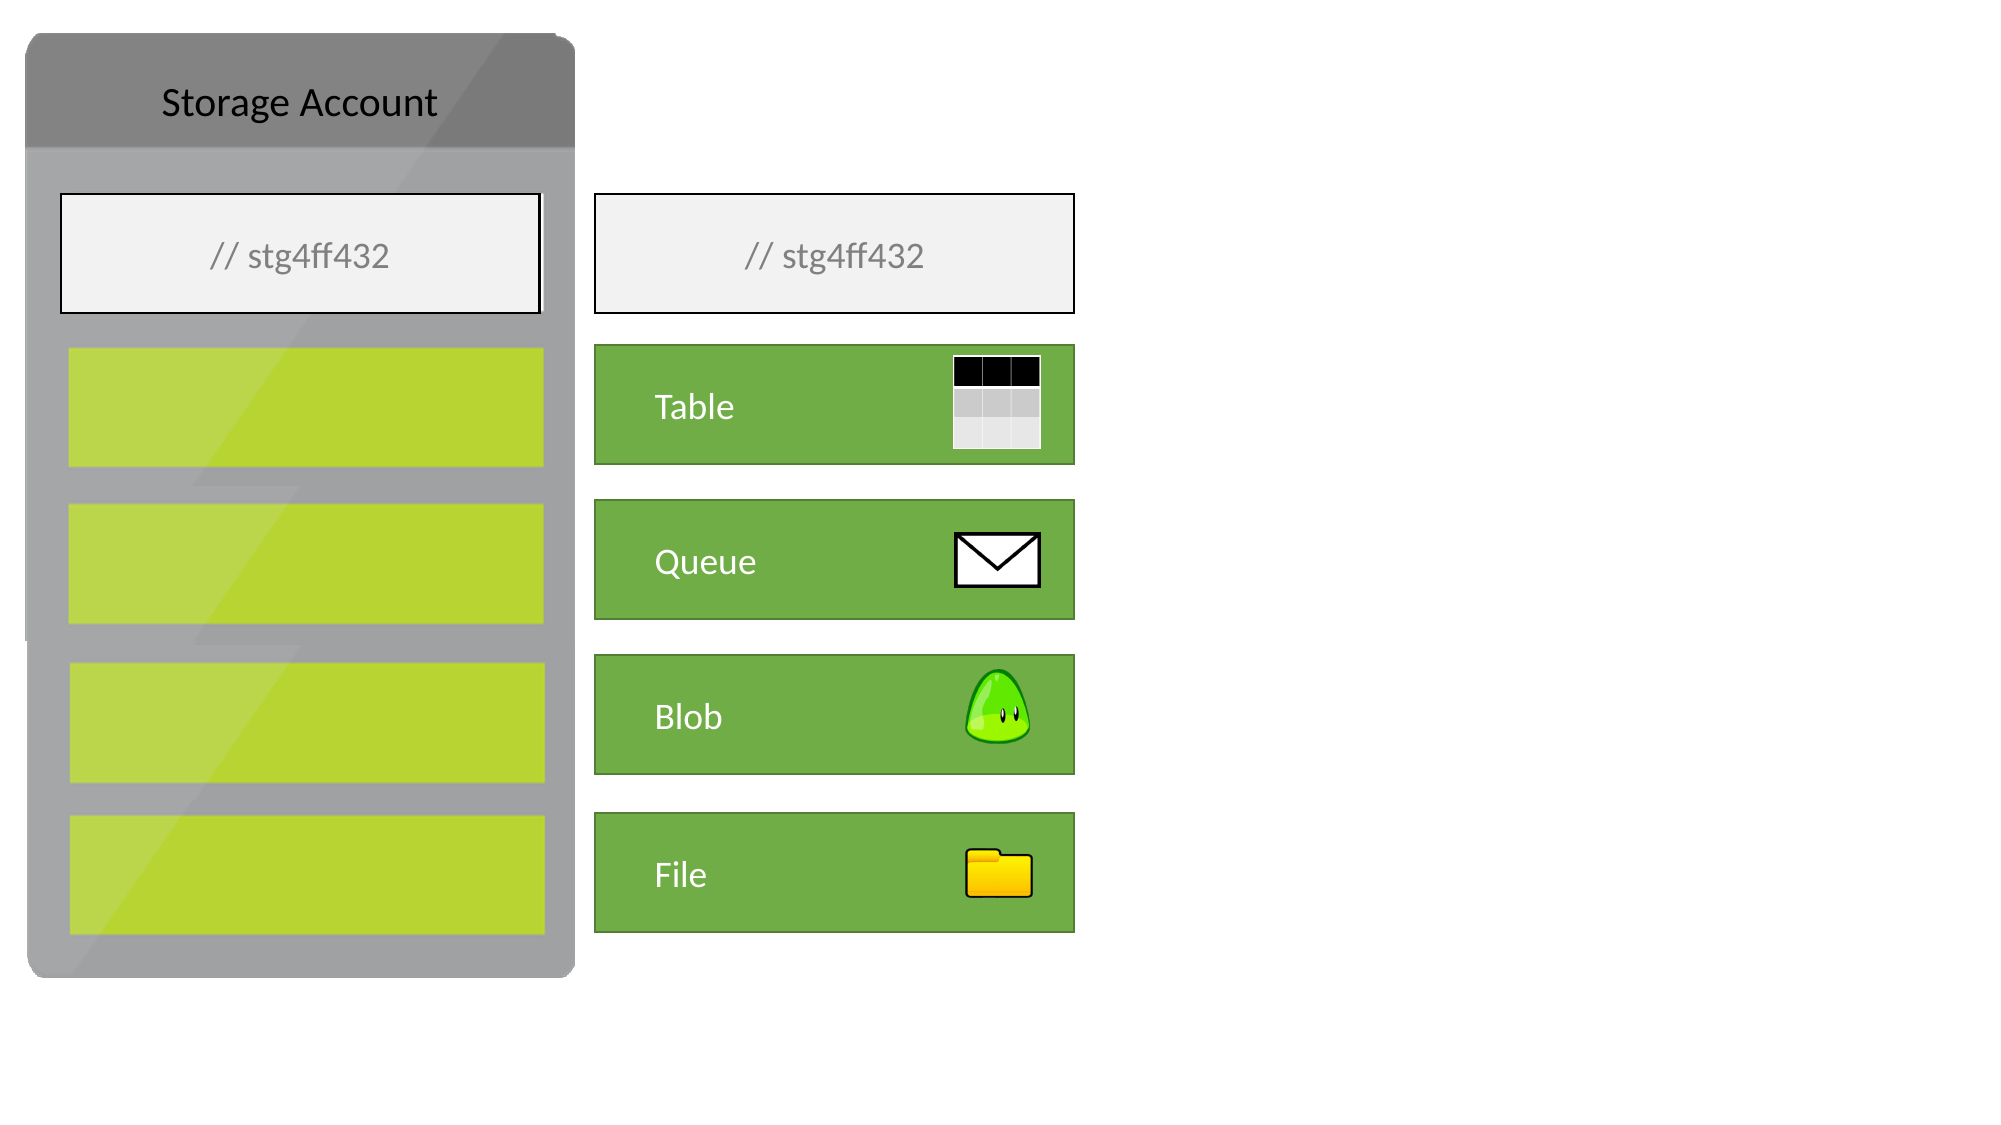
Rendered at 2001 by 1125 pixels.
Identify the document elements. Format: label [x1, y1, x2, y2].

text_box [25, 33, 1075, 978]
